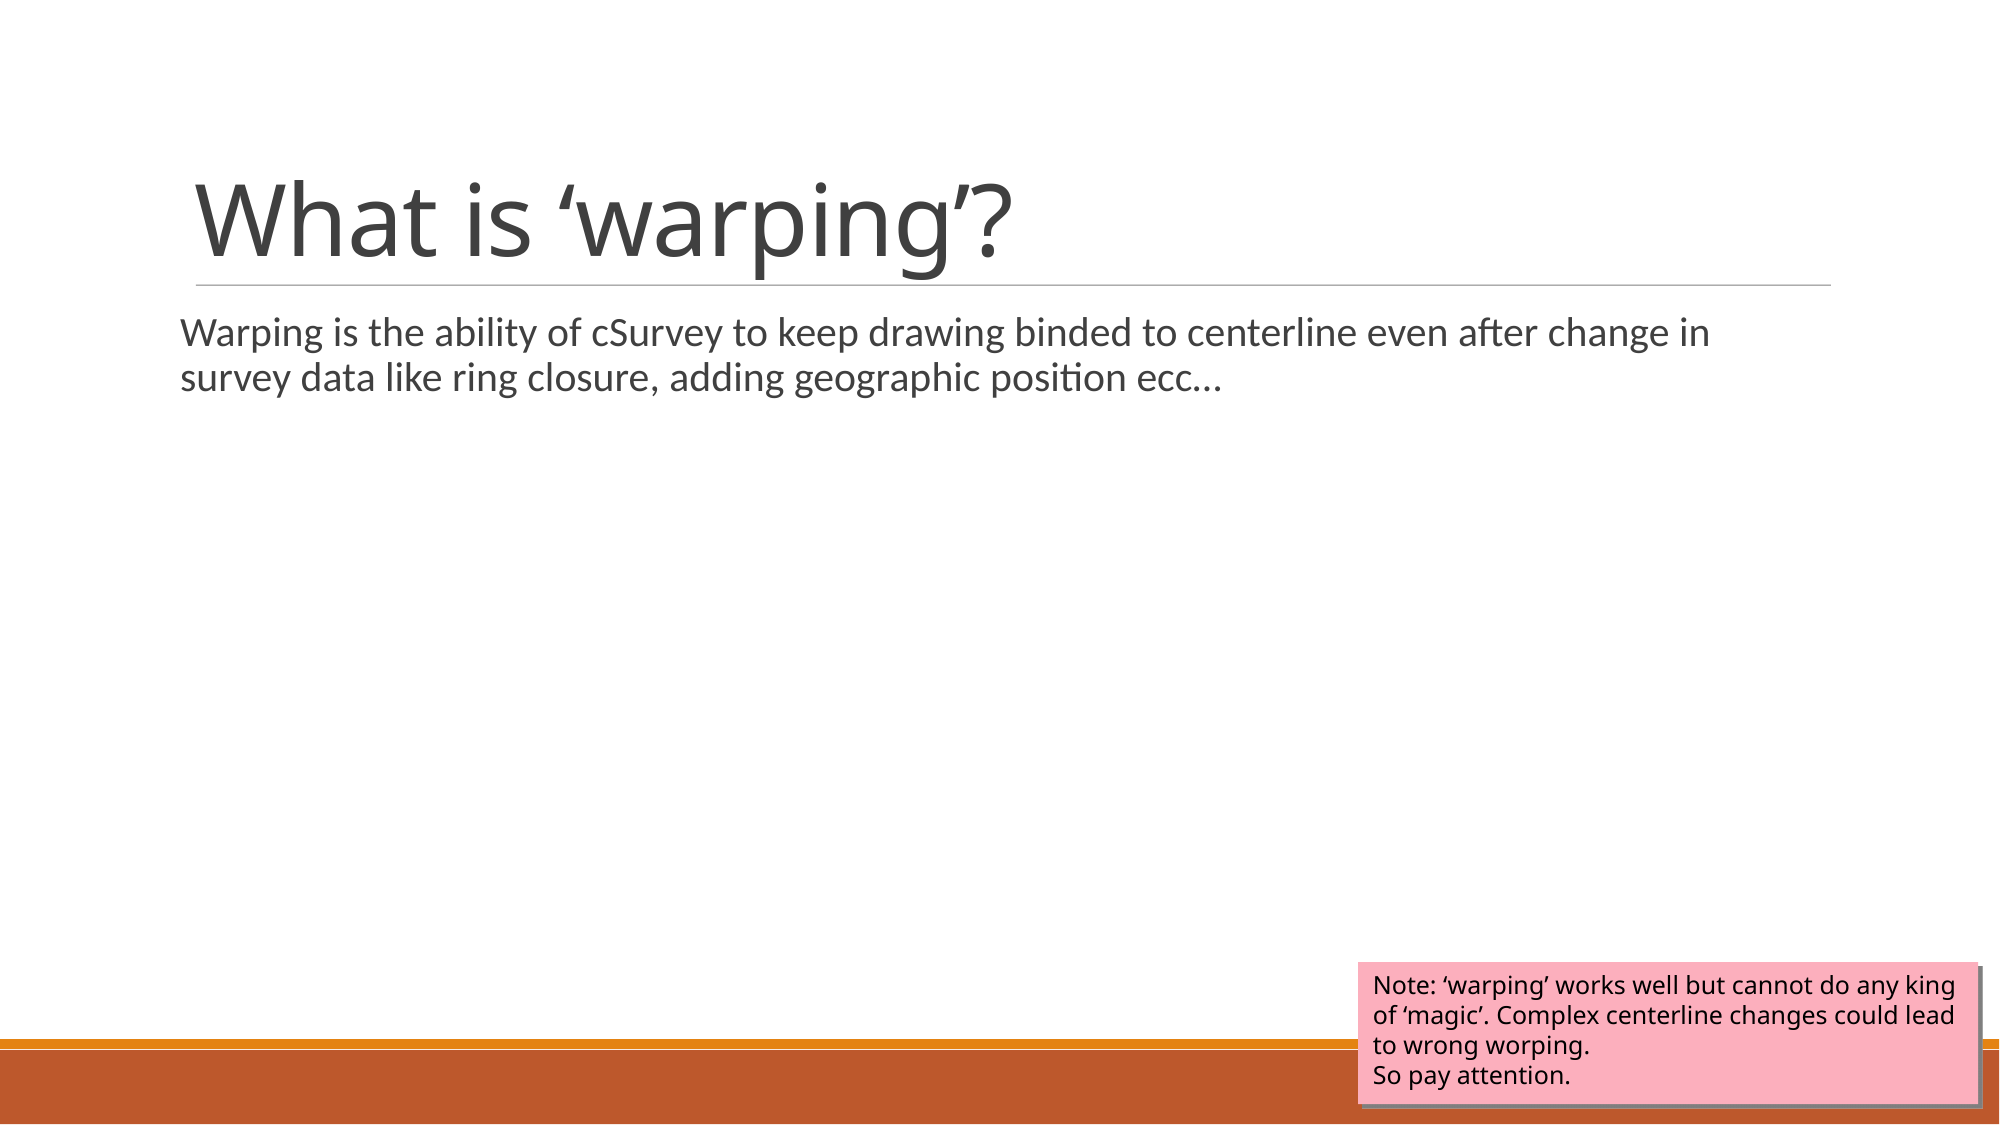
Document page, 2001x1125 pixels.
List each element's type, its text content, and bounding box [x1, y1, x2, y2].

text_box What is ‘warping’? [179, 46, 1830, 285]
text_box Warping is the ability of cSurvey to keep drawing binded to centerline even after change in survey data like ring closure, adding geographic position ecc… [179, 302, 1830, 962]
text_box Note: ‘warping’ works well but cannot do any king of ‘magic’. Complex centerline changes could lead to wrong worping. So pay attention. [1358, 962, 1979, 1105]
